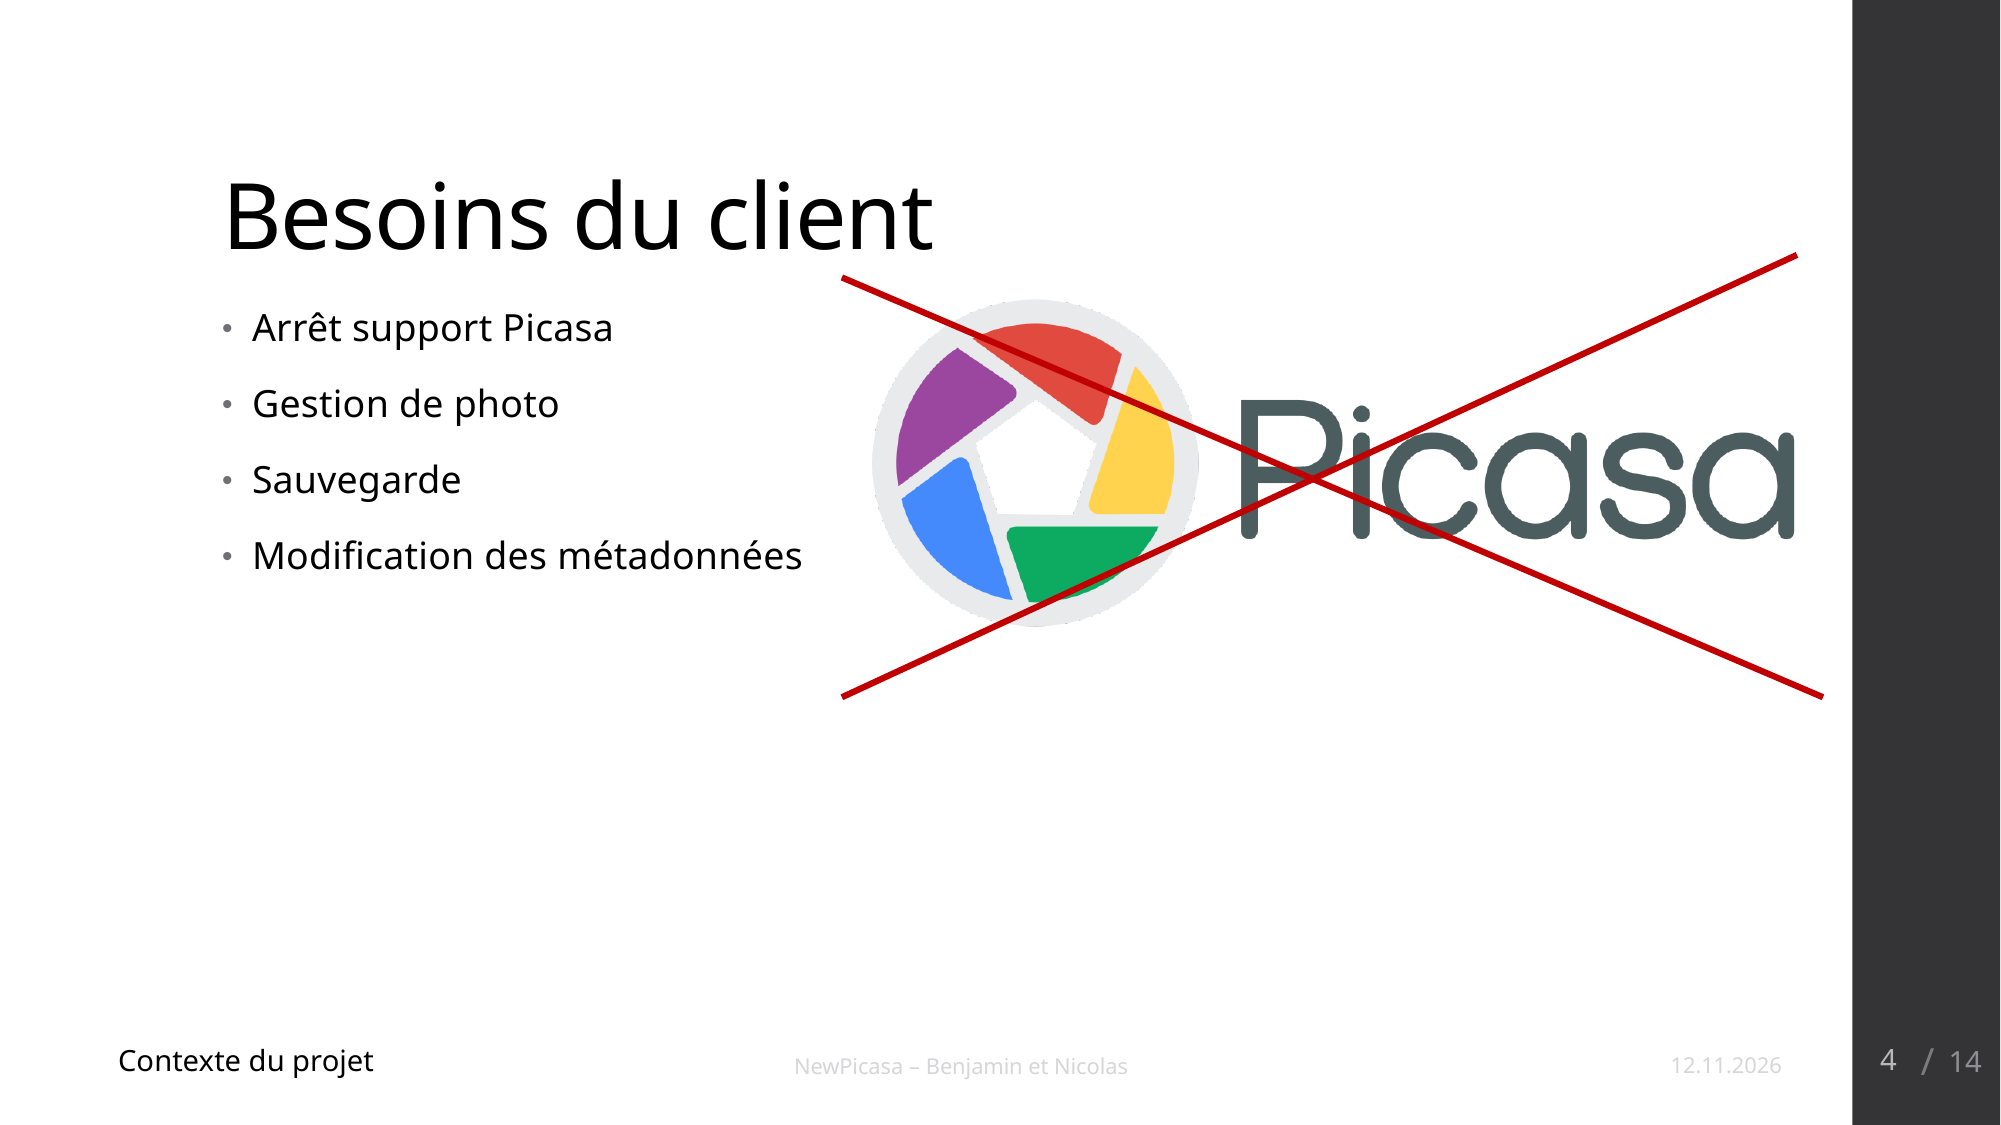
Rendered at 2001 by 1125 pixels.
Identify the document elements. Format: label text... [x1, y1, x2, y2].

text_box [1804, 277, 1824, 698]
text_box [841, 254, 1798, 698]
text_box Contexte du projet [103, 1034, 724, 1085]
footer NewPicasa – Benjamin et Nicolas [779, 1036, 1367, 1097]
title Besoins du client [206, 60, 1797, 278]
list Arrêt support Picasa Gestion de photo Sauvegarde Modification des métadonnées [206, 299, 1617, 1014]
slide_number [1484, 1036, 1797, 1097]
slide_number 4 [1852, 1012, 1925, 1110]
